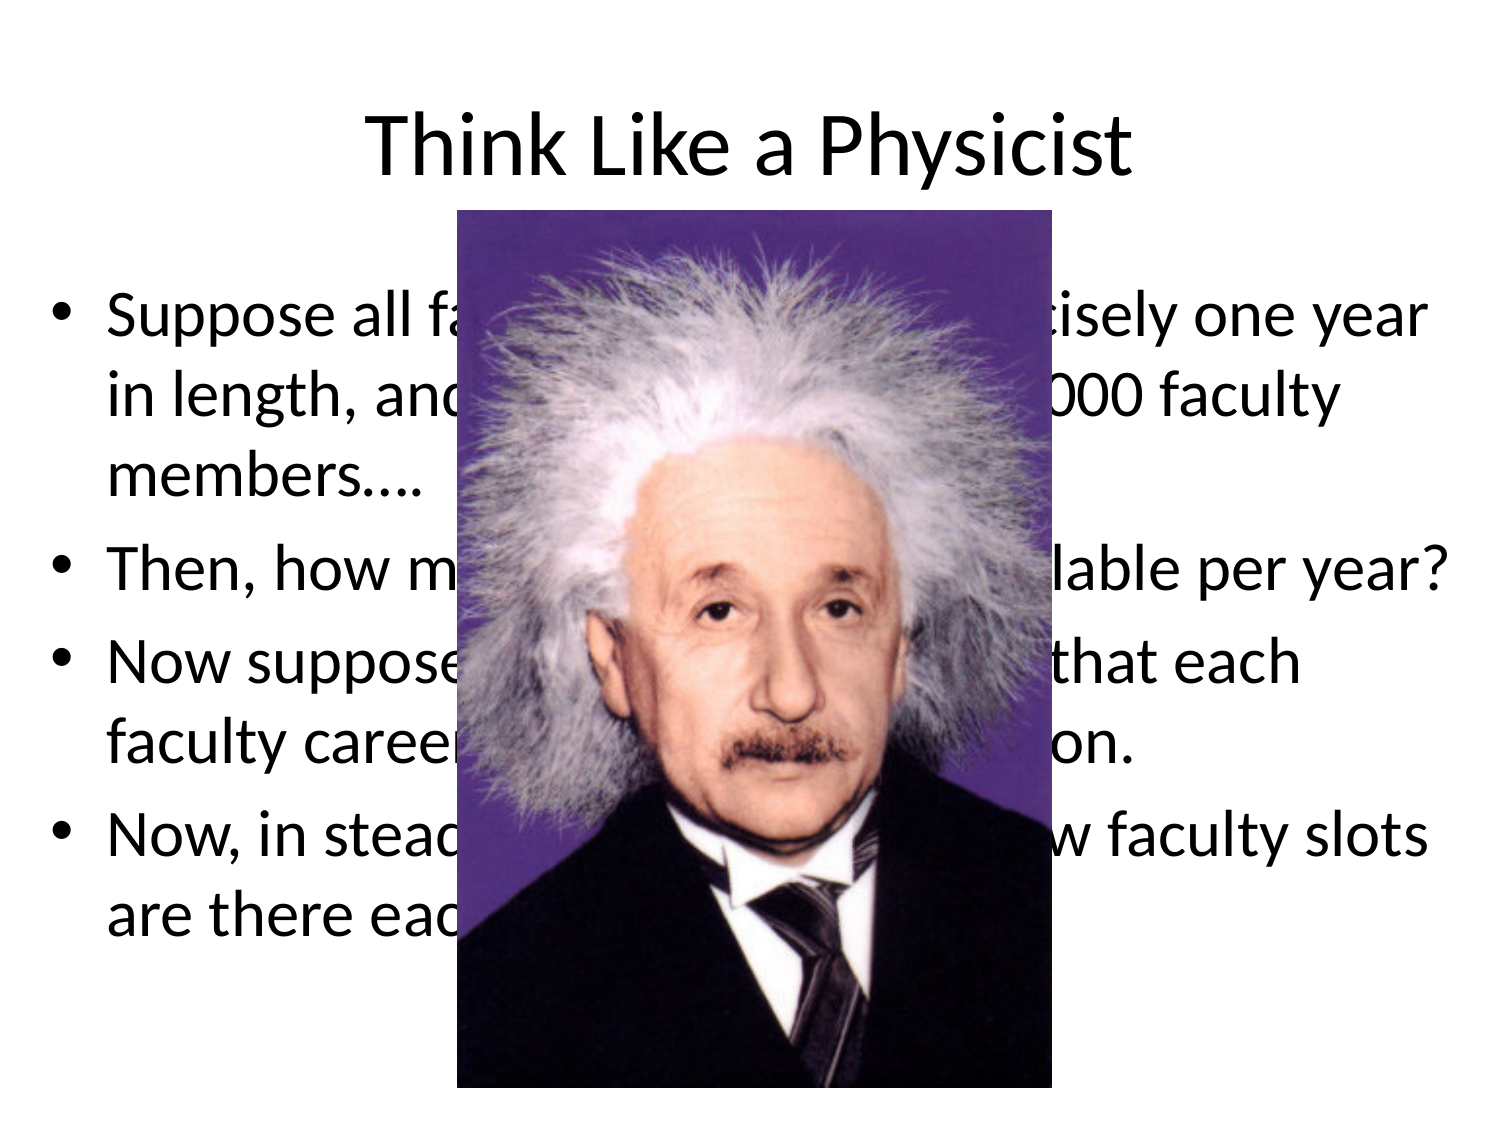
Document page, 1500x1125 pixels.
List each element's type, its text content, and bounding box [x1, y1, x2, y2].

title Think Like a Physicist [75, 45, 1425, 233]
picture [456, 210, 1052, 1088]
list Suppose all faculty careers are precisely one year in length, and like MIT, there are 1,000 faculty members…. Then, how many new slots are available per year? Now suppose we change things so that each faculty career is two years in duration. Now, in steady state, how many new faculty slots are there each year? [34, 262, 451, 1005]
list Suppose all faculty careers are precisely one year in length, and like MIT, there are 1,000 faculty members…. Then, how many new slots are available per year? Now suppose we change things so that each faculty career is two years in duration. Now, in steady state, how many new faculty slots are there each year? [1057, 262, 1500, 1005]
